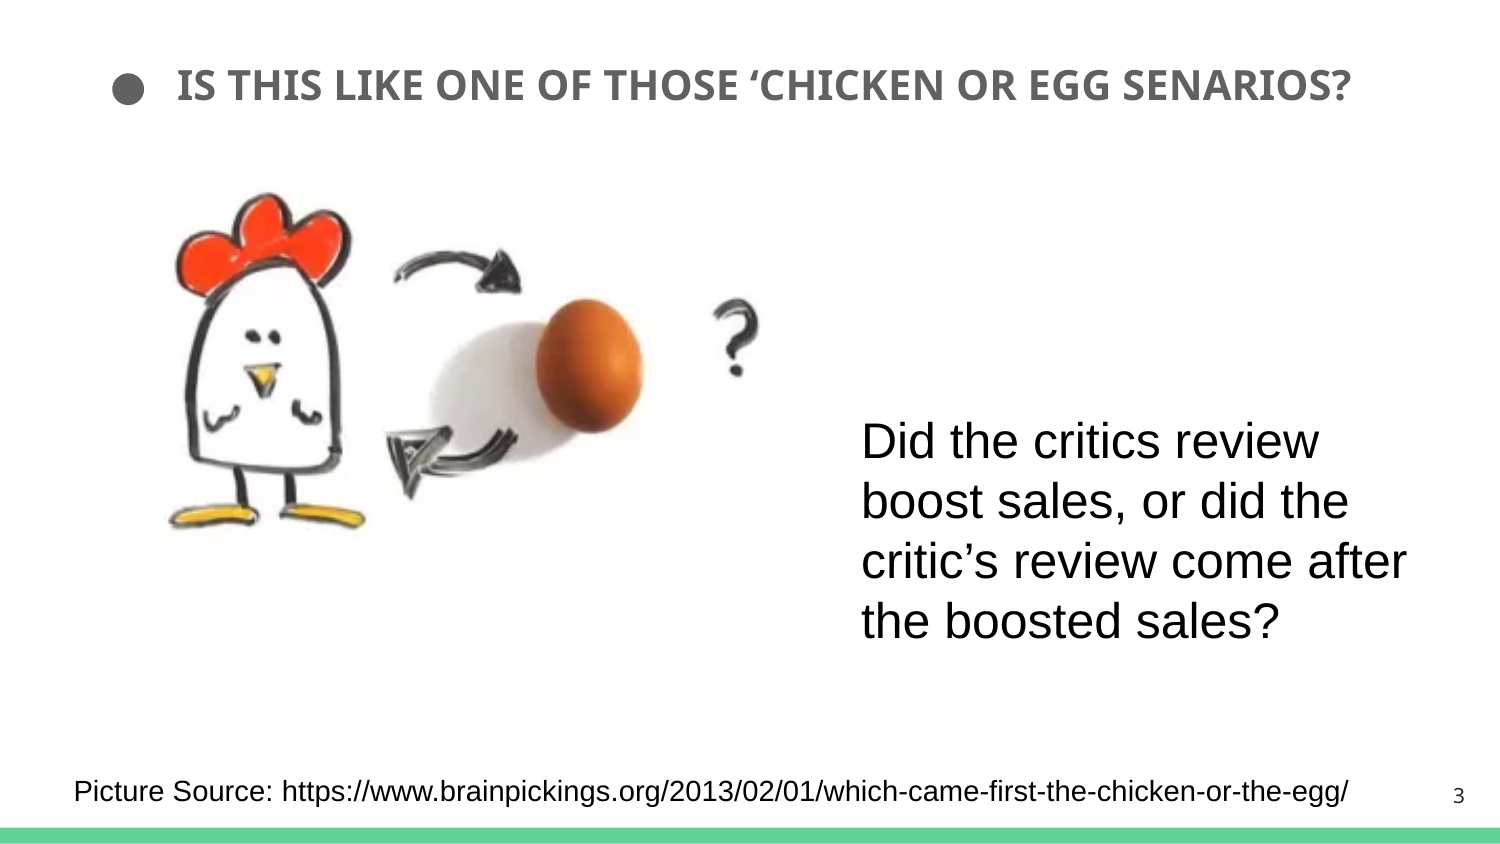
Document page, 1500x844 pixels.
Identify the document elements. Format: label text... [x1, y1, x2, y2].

list IS THIS LIKE ONE OF THOSE ‘CHICKEN OR EGG SENARIOS? [20, 36, 1446, 765]
text_box Did the critics review boost sales, or did the critic’s review come after the boosted sales? [846, 400, 1446, 656]
slide_number 3 [1389, 764, 1480, 830]
picture [148, 169, 777, 560]
text_box Picture Source: https://www.brainpickings.org/2013/02/01/which-came-first-the-chicken-or-the-egg/ [58, 764, 1407, 815]
